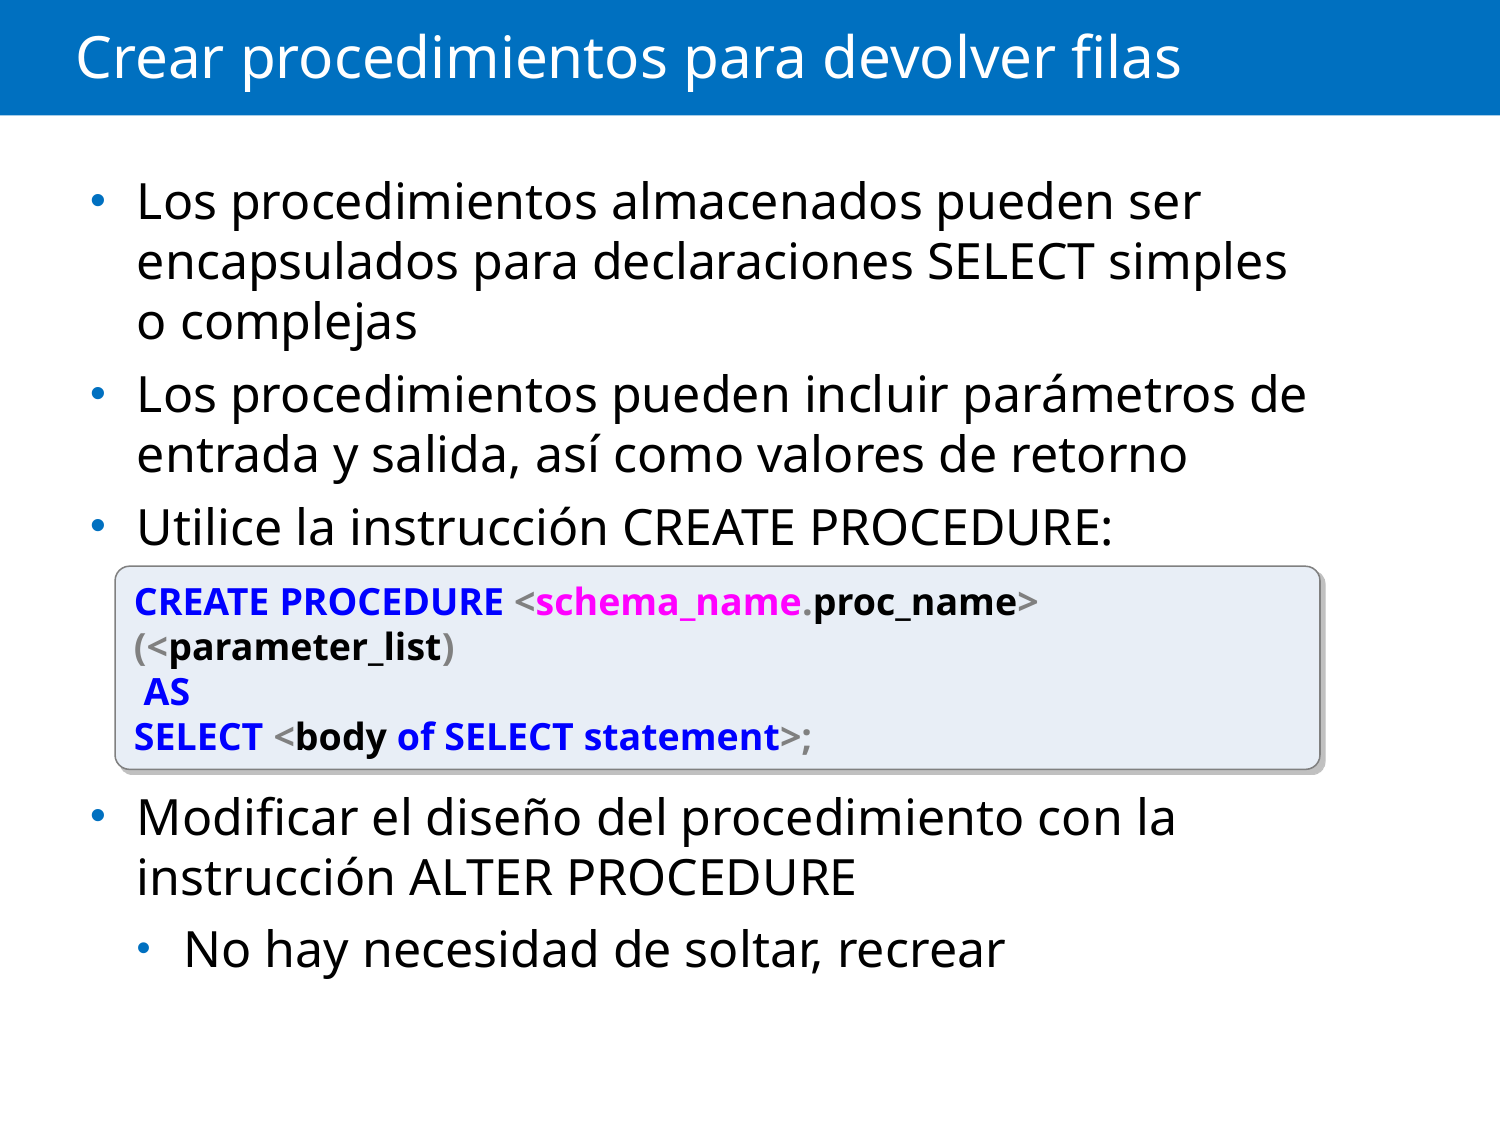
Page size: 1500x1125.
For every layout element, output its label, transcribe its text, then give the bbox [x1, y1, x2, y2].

text_box CREATE PROCEDURE <schema_name.proc_name> (<parameter_list) AS SELECT <body of SELECT statement>; [115, 566, 1321, 770]
text_box Los procedimientos almacenados pueden ser encapsulados para declaraciones SELECT simples o complejas Los procedimientos pueden incluir parámetros de entrada y salida, así como valores de retorno Utilice la instrucción CREATE PROCEDURE: Modificar el diseño del procedimiento con la instrucción ALTER PROCEDURE No hay necesidad de soltar, recrear [75, 162, 1347, 883]
title Crear procedimientos para devolver filas [75, 0, 1351, 122]
